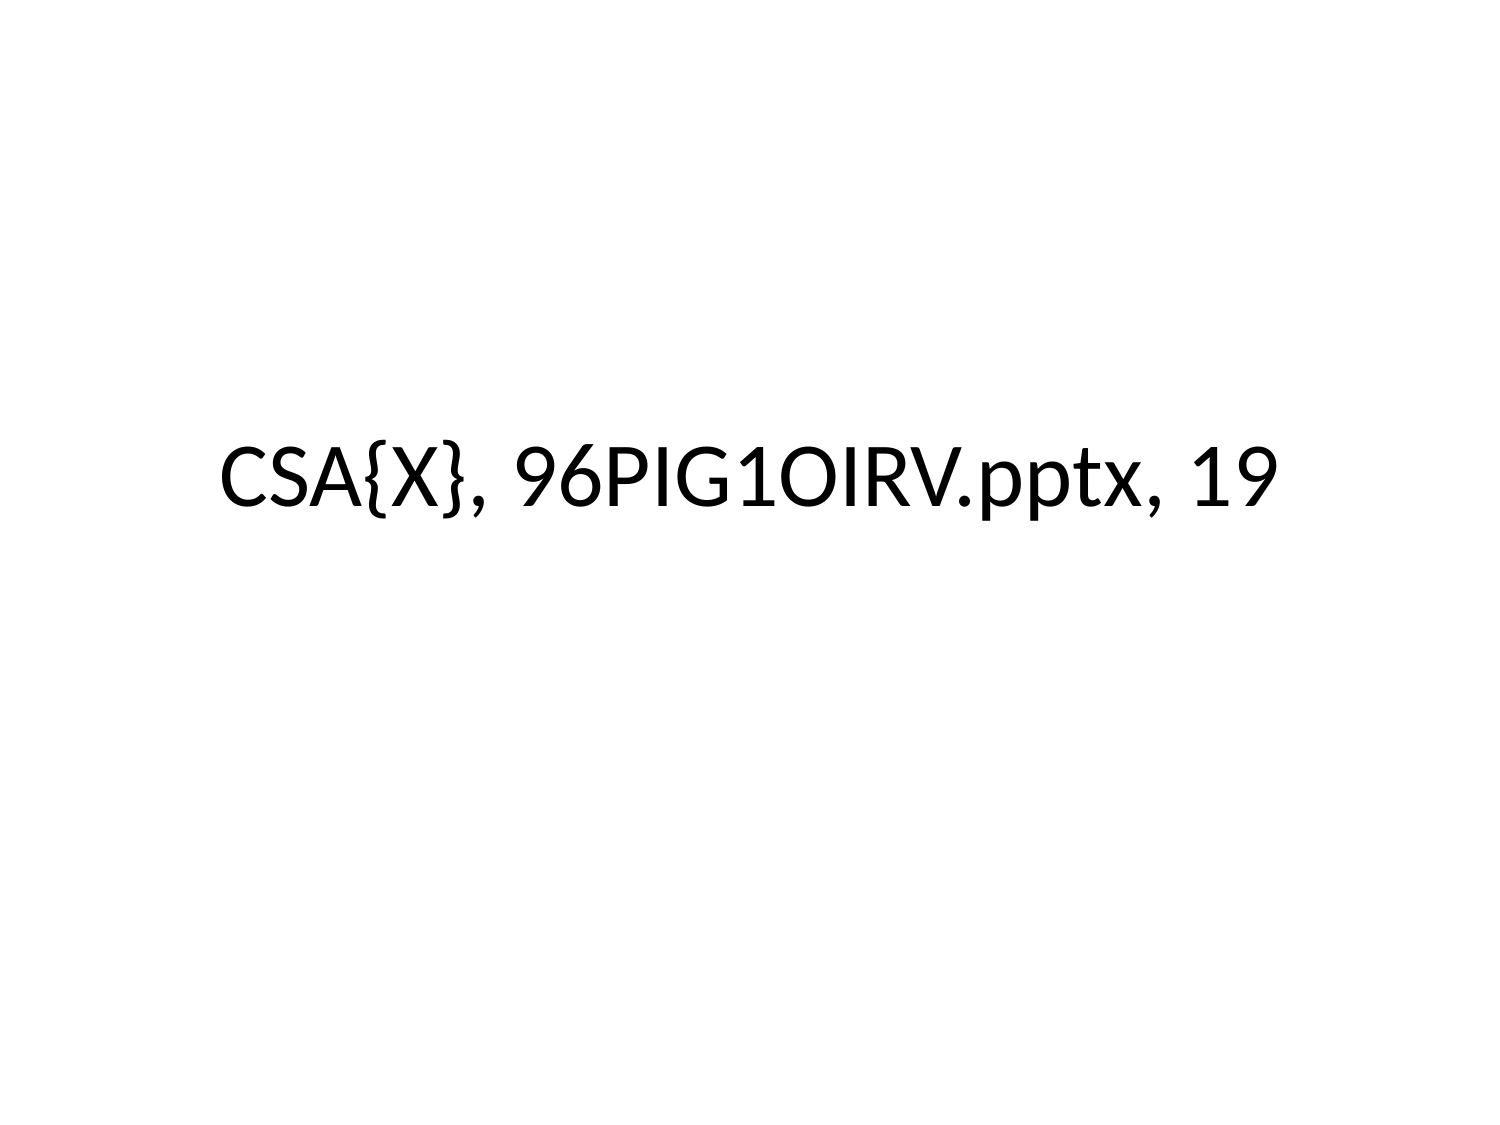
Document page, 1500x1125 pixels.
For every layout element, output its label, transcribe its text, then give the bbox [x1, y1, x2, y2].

title CSA{X}, 96PIG1OIRV.pptx, 19 [112, 349, 1388, 591]
